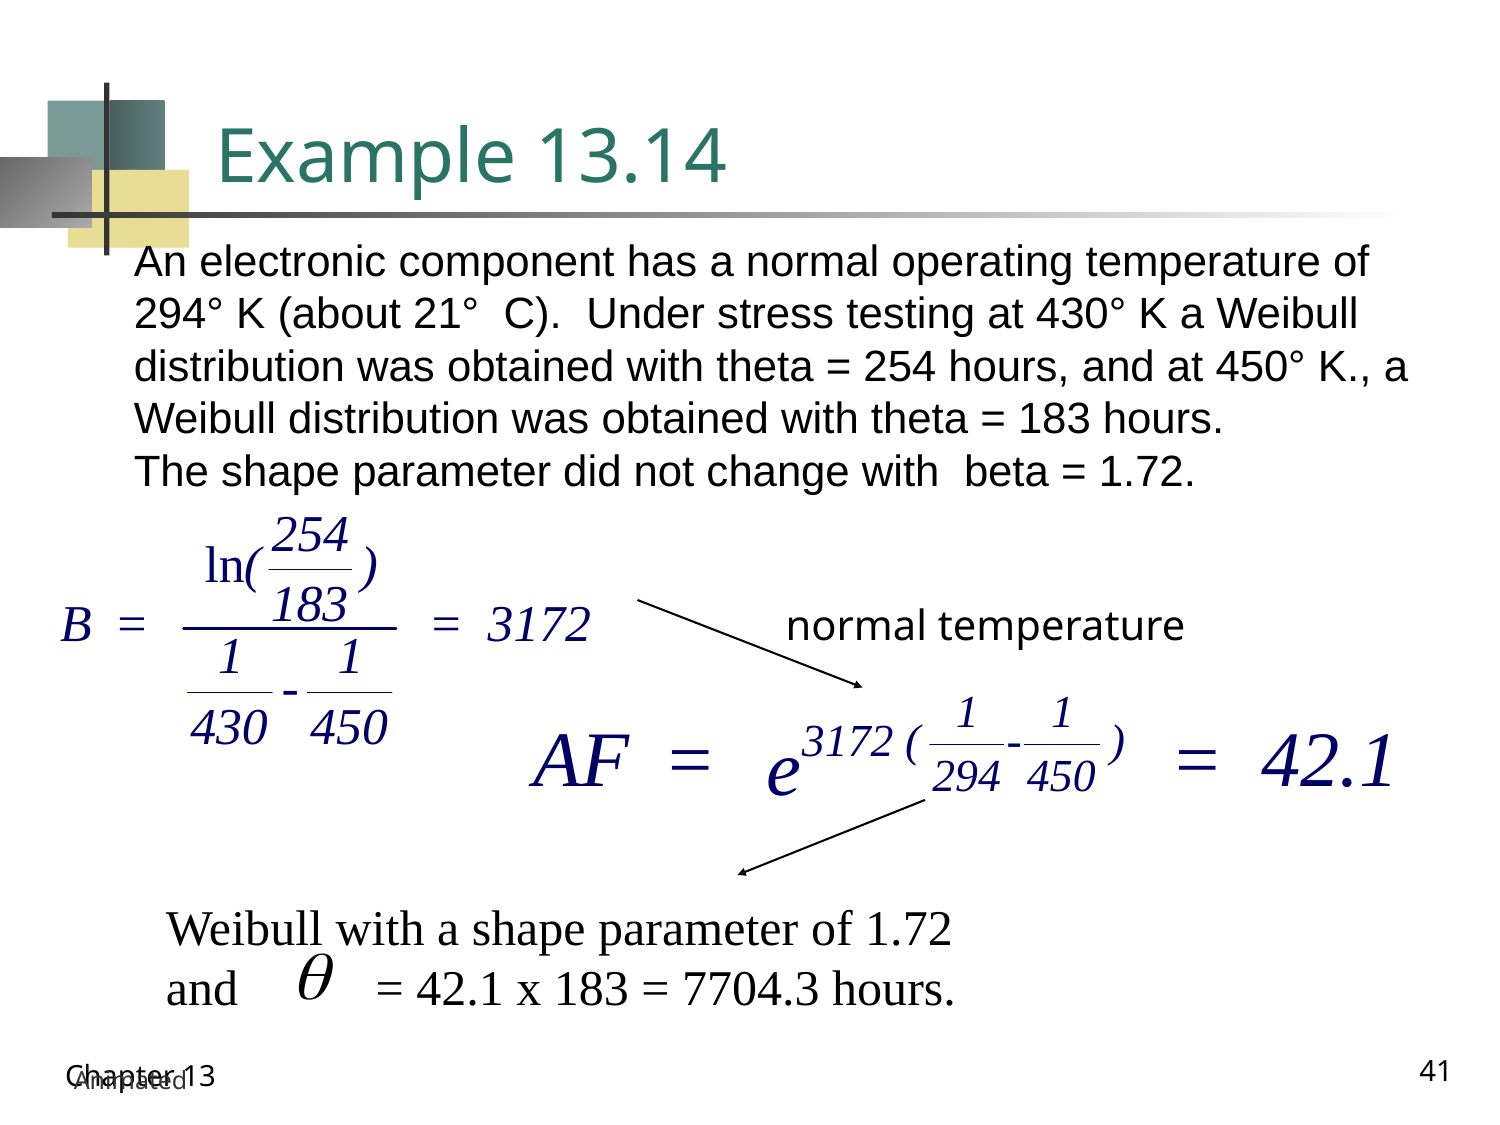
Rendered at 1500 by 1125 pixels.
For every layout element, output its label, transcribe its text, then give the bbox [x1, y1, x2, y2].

slide_number 41 [1154, 1023, 1468, 1100]
text_box Weibull with a shape parameter of 1.72 and = 42.1 x 183 = 7704.3 hours. [150, 887, 982, 1023]
title Example 13.14 [200, 75, 1366, 205]
text_box normal temperature [770, 591, 1201, 656]
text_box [512, 674, 1406, 809]
text_box An electronic component has a normal operating temperature of 294° K (about 21° C). Under stress testing at 430° K a Weibull distribution was obtained with theta = 254 hours, and at 450° K., a Weibull distribution was obtained with theta = 183 hours. The shape parameter did not change with beta = 1.72. [118, 224, 1463, 503]
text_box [49, 499, 597, 751]
text_box Animated [58, 1056, 203, 1102]
text_box [737, 817, 883, 876]
slide_number Chapter 13 [49, 1024, 363, 1101]
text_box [287, 937, 340, 1013]
